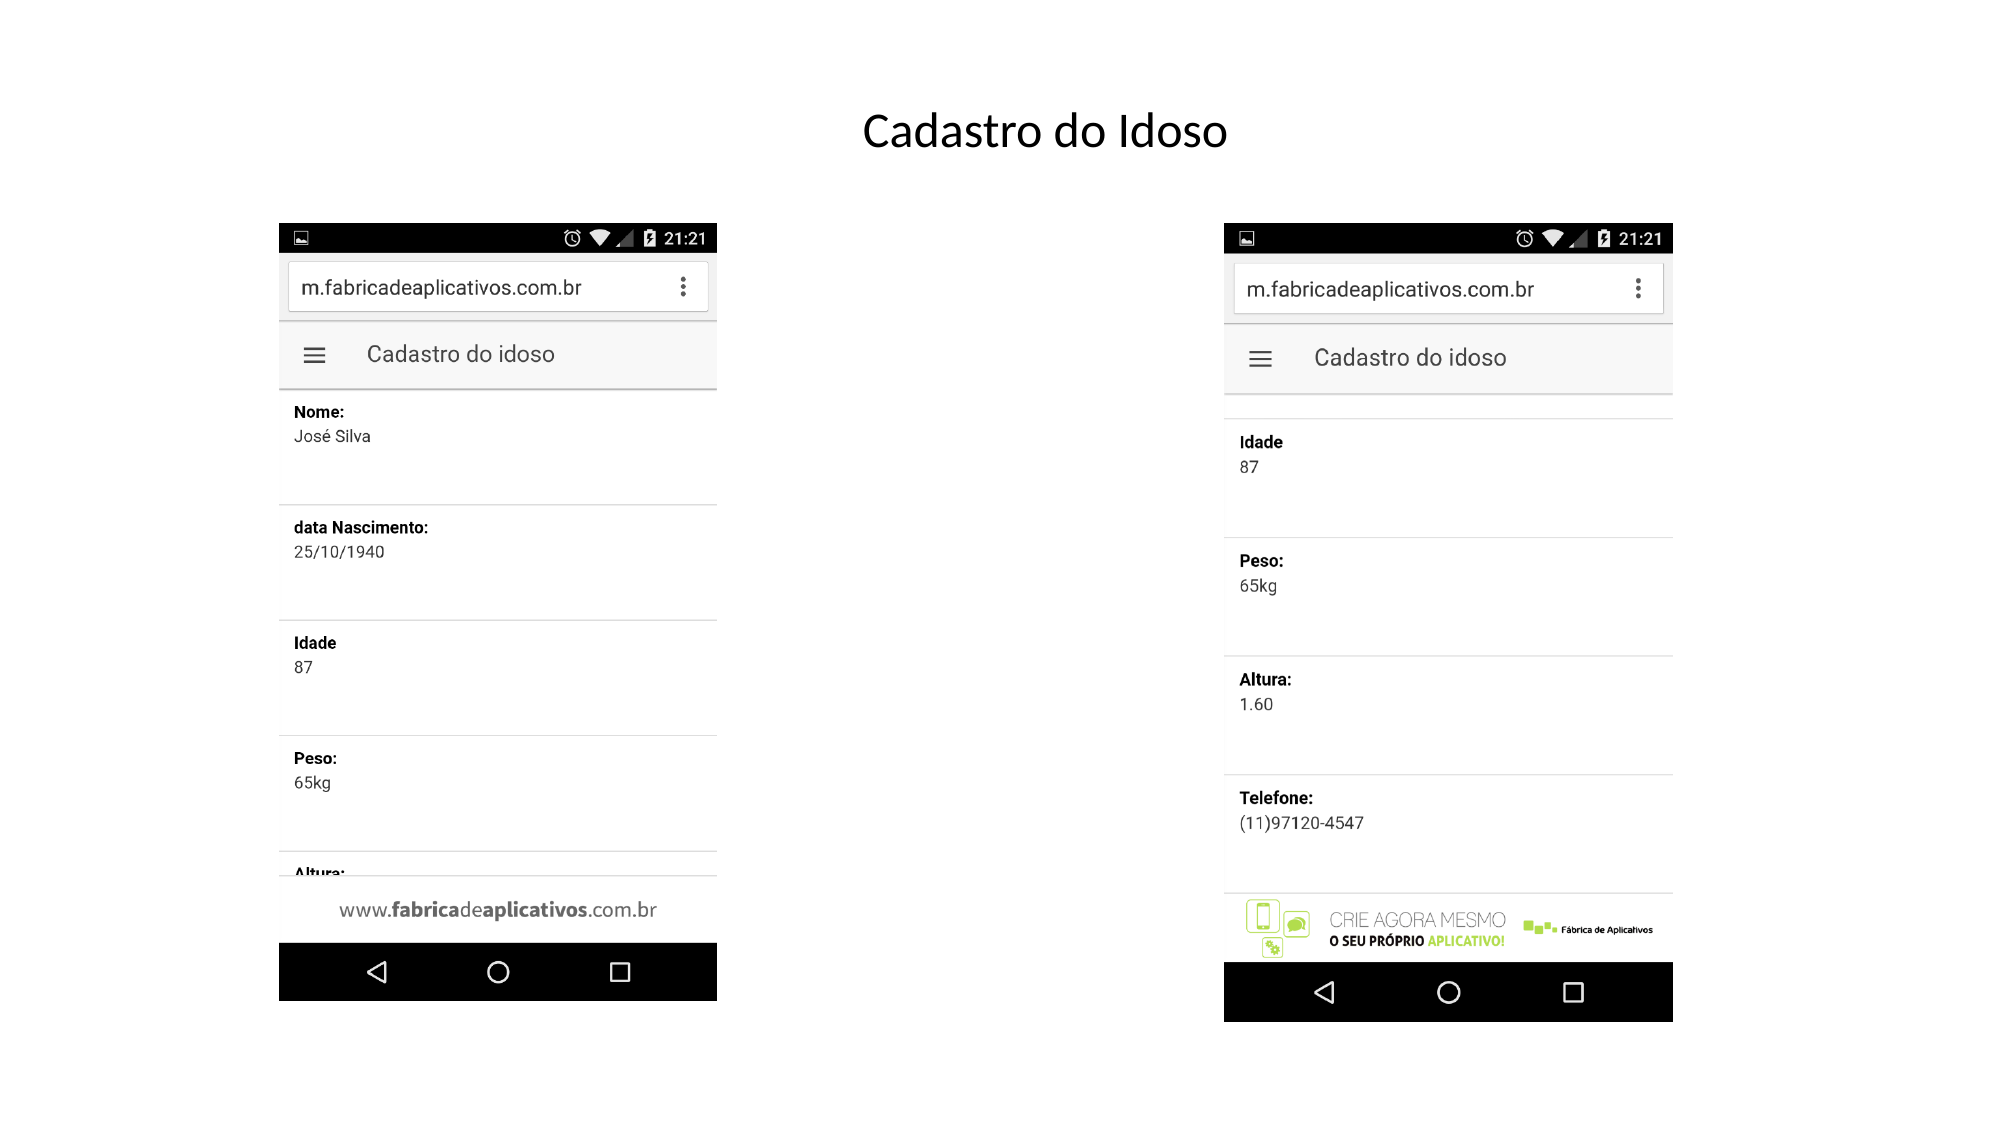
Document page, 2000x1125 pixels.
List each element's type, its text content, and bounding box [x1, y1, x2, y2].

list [279, 223, 717, 1001]
text_box Cadastro do Idoso [848, 89, 1244, 165]
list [1224, 223, 1674, 1022]
